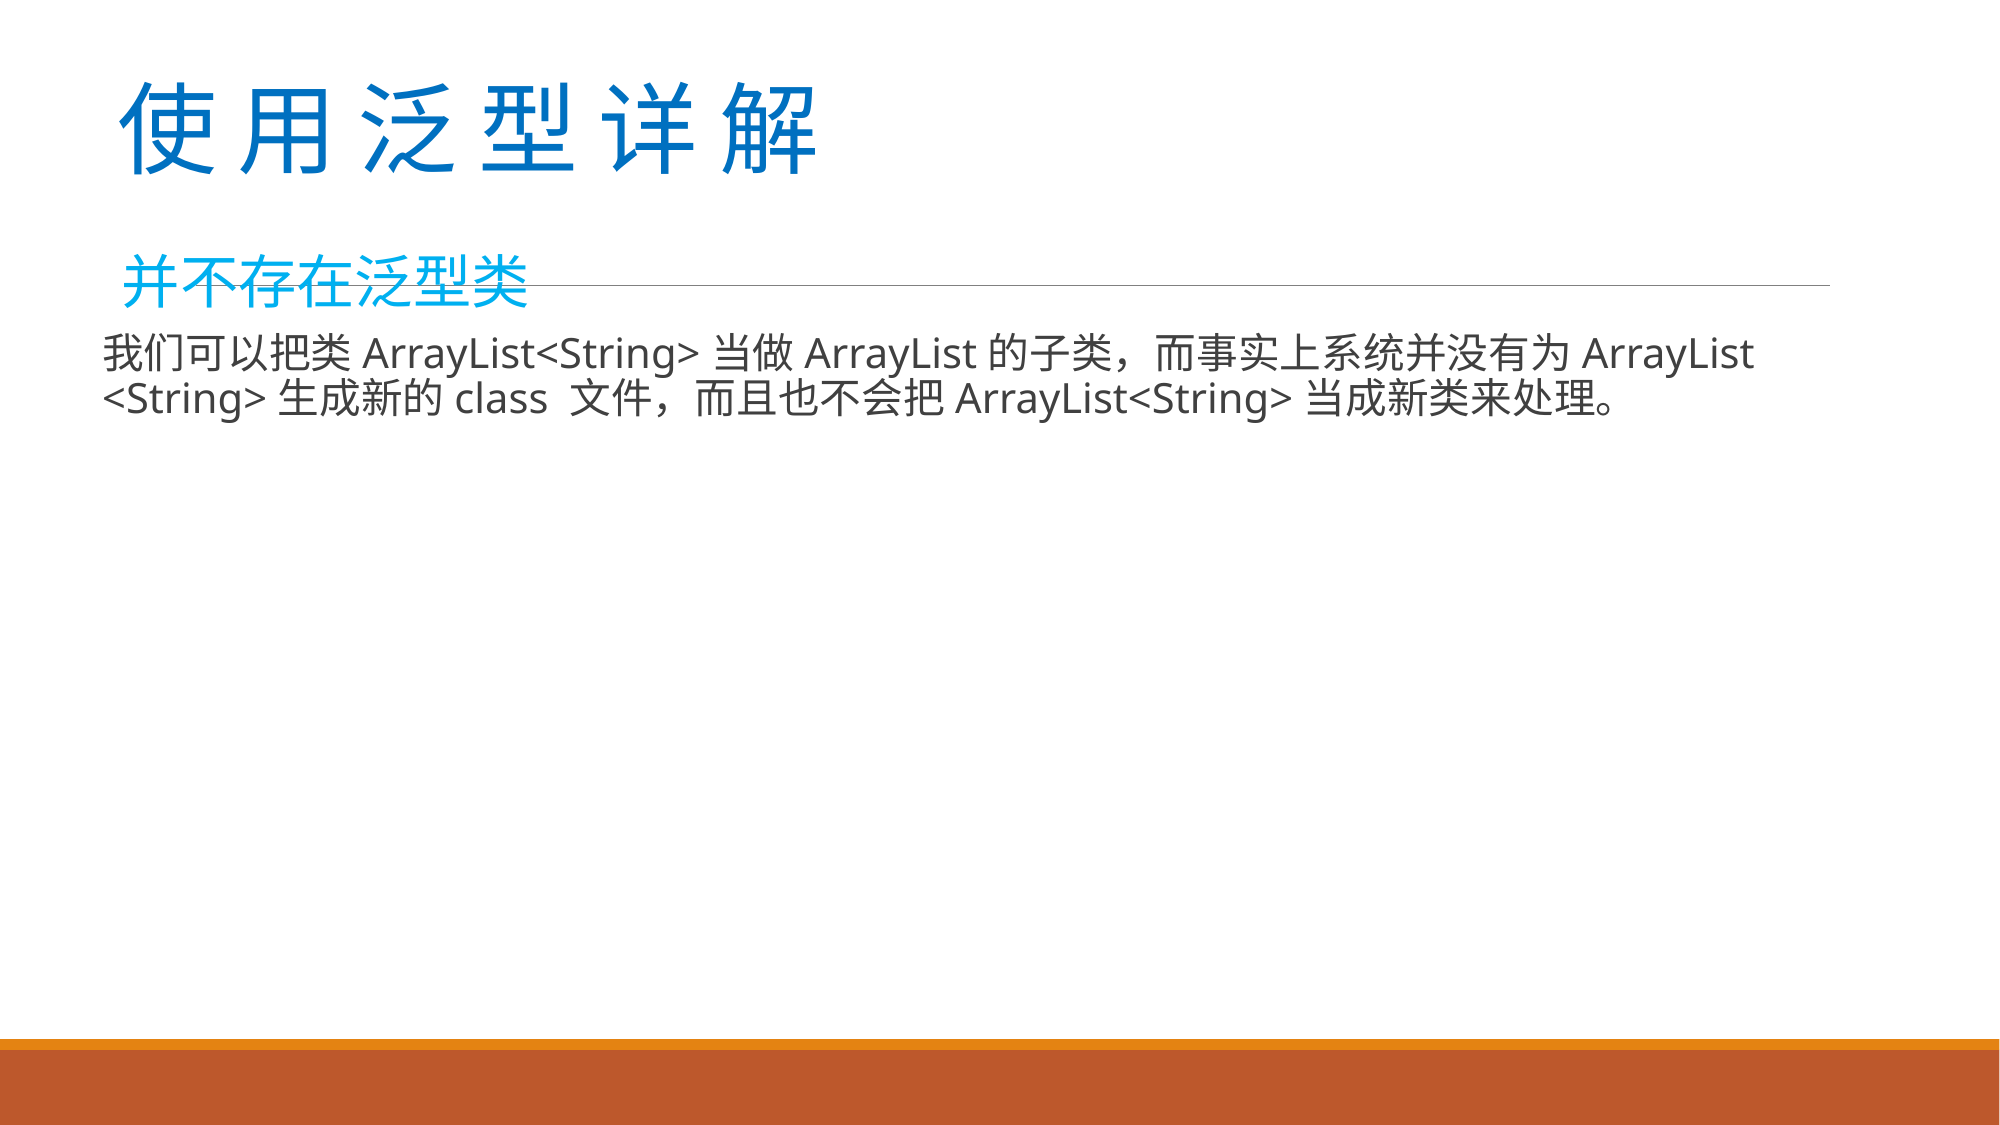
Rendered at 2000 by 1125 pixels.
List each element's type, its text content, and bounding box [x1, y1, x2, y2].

text_box 并不存在泛型类 [101, 194, 1851, 326]
title 使 用 泛 型 详 解 [101, 30, 1850, 194]
list 我们可以把类ArrayList<String>当做ArrayList的子类，而事实上系统并没有为ArrayList <String>生成新的class 文件，而且也不会把ArrayList<String>当成新类来处理。 [101, 325, 1886, 1013]
